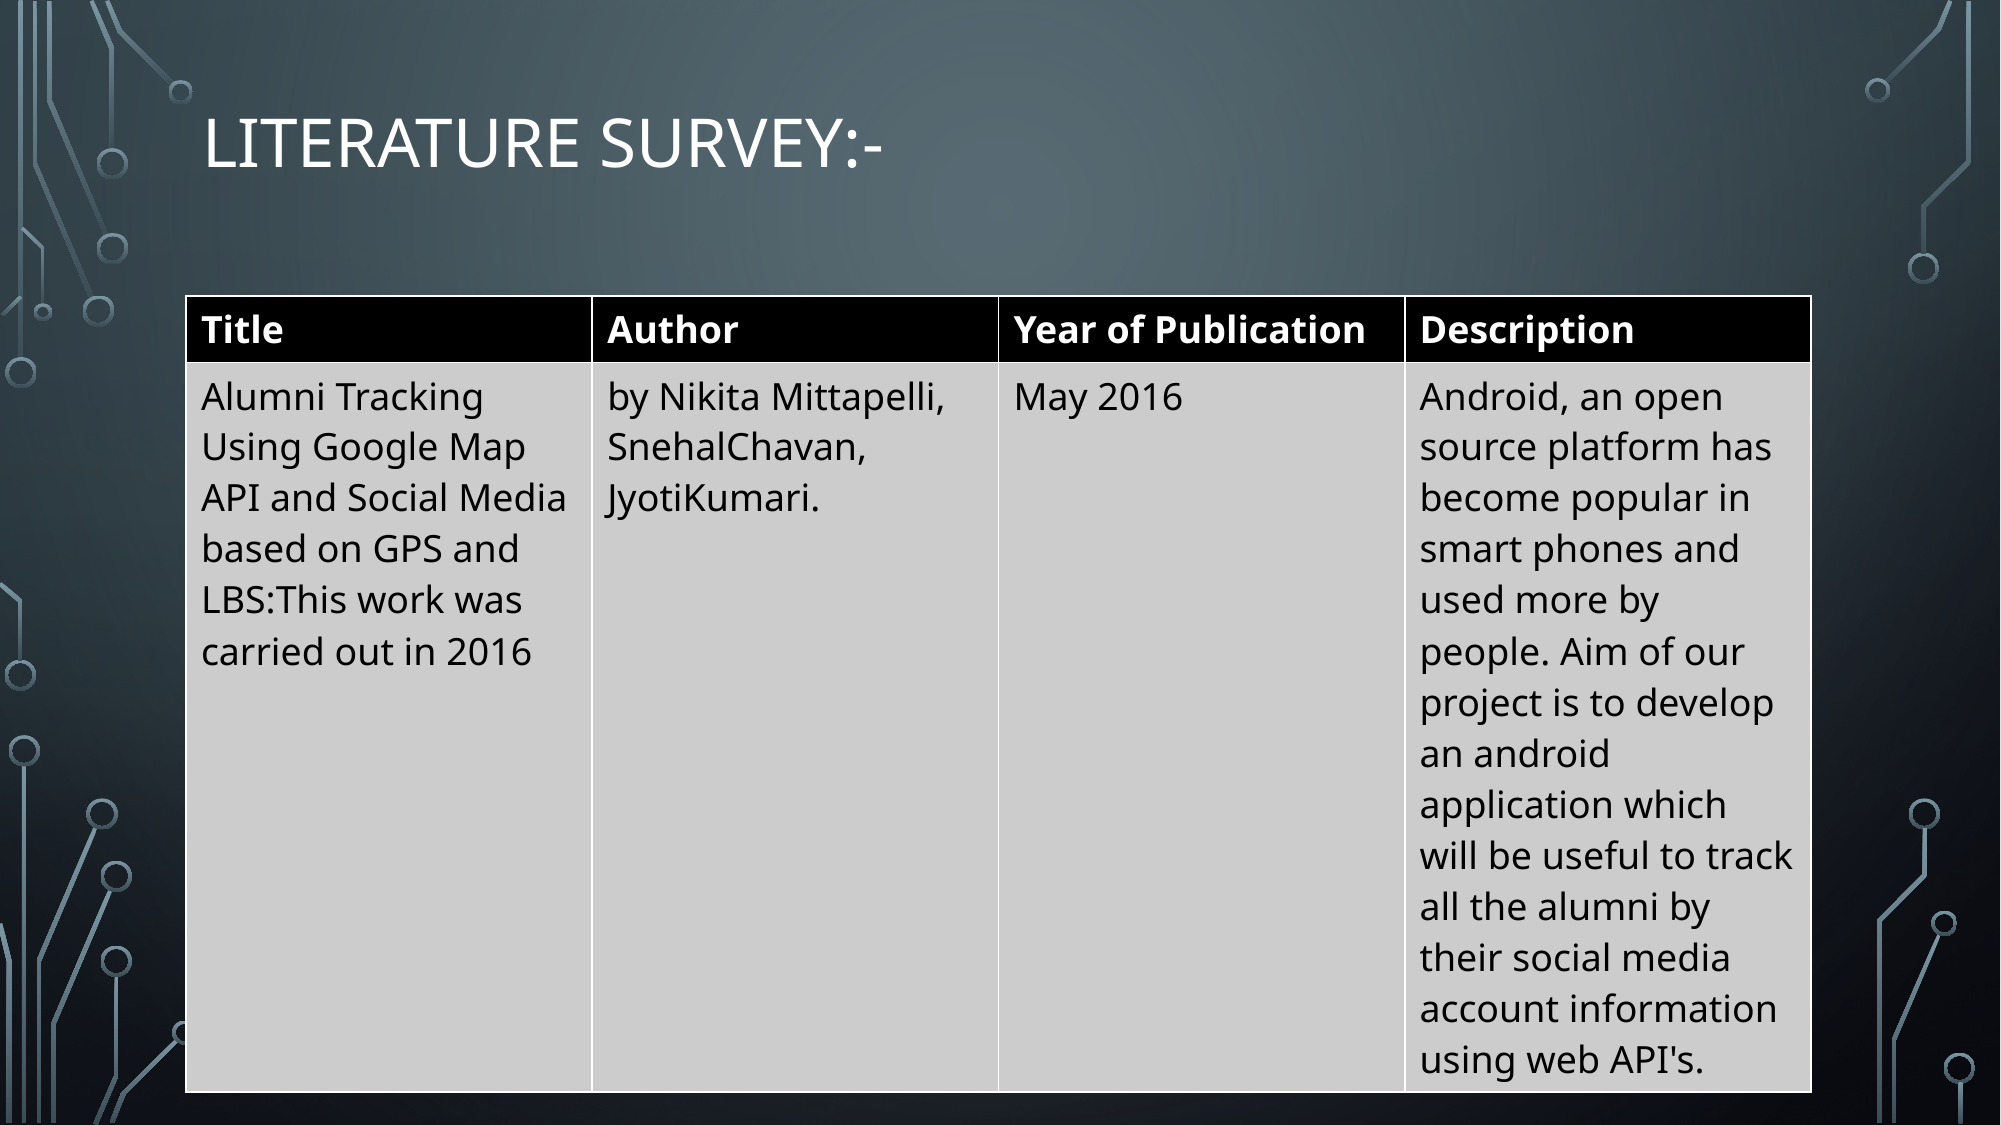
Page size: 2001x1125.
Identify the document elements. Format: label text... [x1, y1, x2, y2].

table_header Year of Publication [999, 297, 1404, 362]
table_cell May 2016 [999, 363, 1404, 1091]
table_cell by Nikita Mittapelli, SnehalChavan, JyotiKumari. [593, 363, 998, 1091]
table_header Author [593, 297, 998, 362]
table_header Description [1406, 297, 1810, 362]
table_header Title [187, 297, 591, 362]
title Literature survey:- [187, 101, 1813, 344]
table_cell Android, an open source platform has become popular in smart phones and used more by people. Aim of our project is to develop an android application which will be useful to track all the alumni by their social media account information using web API's. [1406, 363, 1810, 1091]
table_cell Alumni Tracking Using Google Map API and Social Media based on GPS and LBS:This work was carried out in 2016 [187, 363, 591, 1091]
